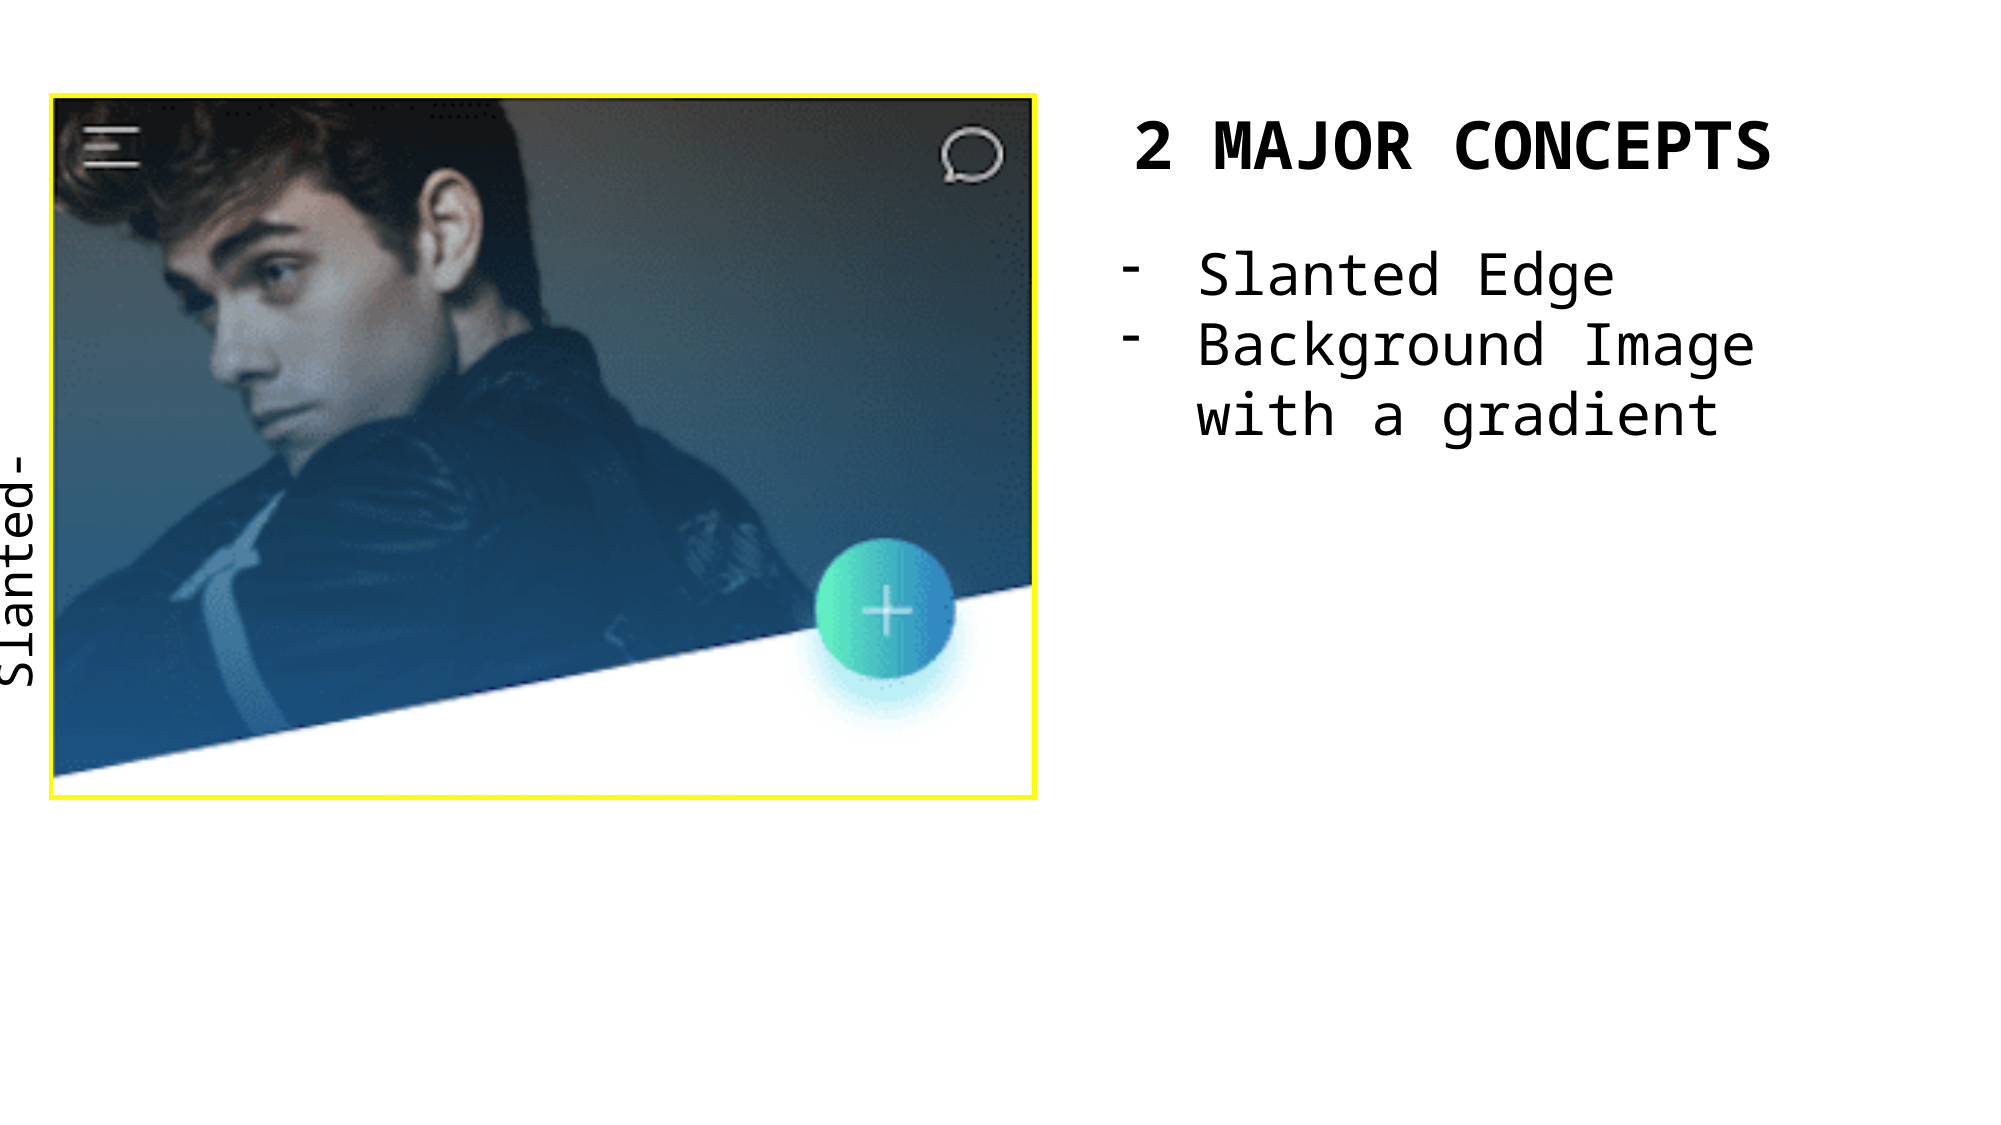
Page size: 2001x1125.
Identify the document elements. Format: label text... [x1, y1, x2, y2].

text_box Slanted Edge Background Image with a gradient [1106, 229, 1937, 455]
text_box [0, 95, 1035, 798]
text_box 2 MAJOR CONCEPTS [1118, 95, 1950, 191]
